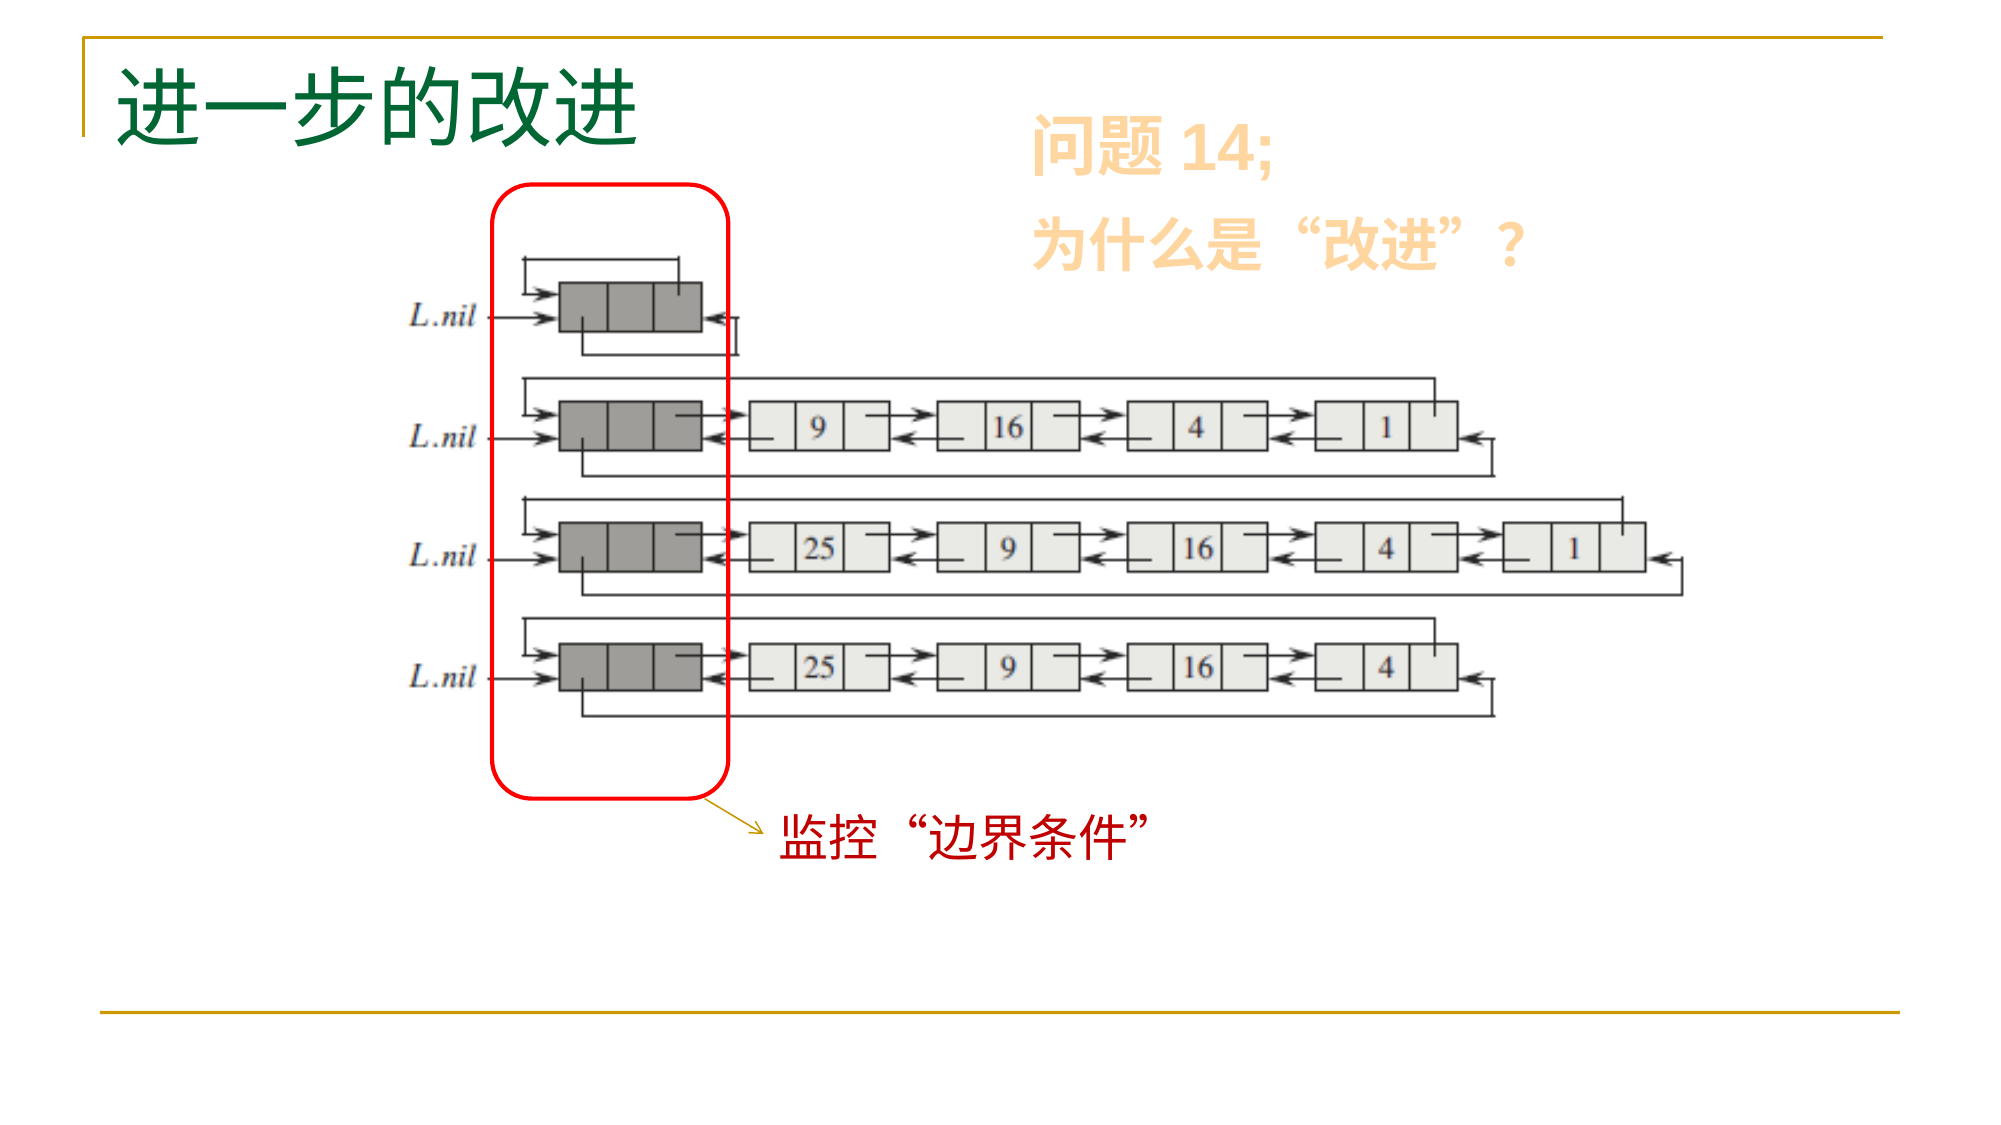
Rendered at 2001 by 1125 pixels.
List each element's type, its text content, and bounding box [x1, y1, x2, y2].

picture [1402, 231, 1698, 730]
picture [385, 231, 491, 730]
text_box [491, 184, 1402, 875]
title 进一步的改进 [99, 45, 1900, 233]
text_box 问题14; 为什么是“改进”？ [1016, 96, 1571, 230]
